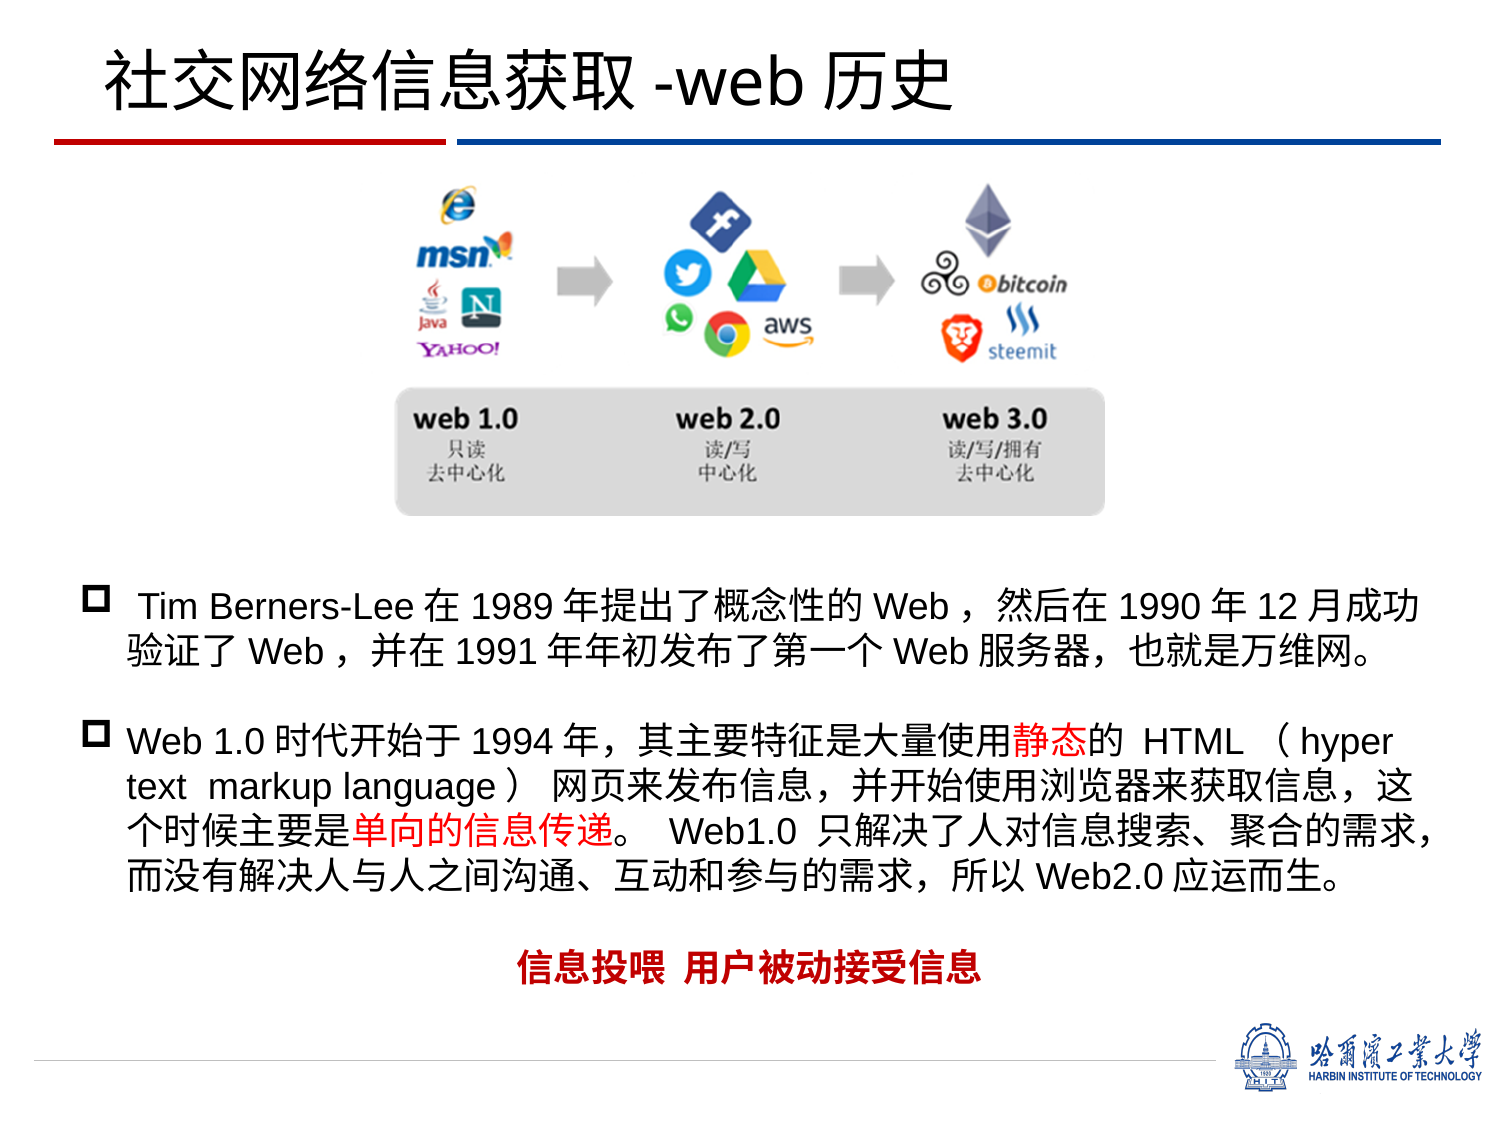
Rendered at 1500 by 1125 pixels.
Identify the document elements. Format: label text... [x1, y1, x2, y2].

picture [360, 172, 1105, 516]
picture [1204, 1023, 1482, 1094]
slide_number [1059, 1042, 1397, 1103]
text_box 社交网络信息获取-web历史 [88, 2, 1364, 127]
text_box Tim Berners-Lee在1989年提出了概念性的Web，然后在1990年12月成功验证了Web，并在1991年年初发布了第一个Web服务器，也就是万维网。 Web 1.0时代开始于1994年，其主要特征是大量使用静态的 HTML（hyper text markup language） 网页来发布信息，并开始使用浏览器来获取信息，这个时候主要是单向的信息传递。 Web1.0 只解决了人对信息搜索、聚合的需求，而没有解决人与人之间沟通、互动和参与的需求，所以Web2.0应运而生。 [64, 574, 1436, 904]
text_box 信息投喂 用户被动接受信息 [501, 936, 999, 996]
